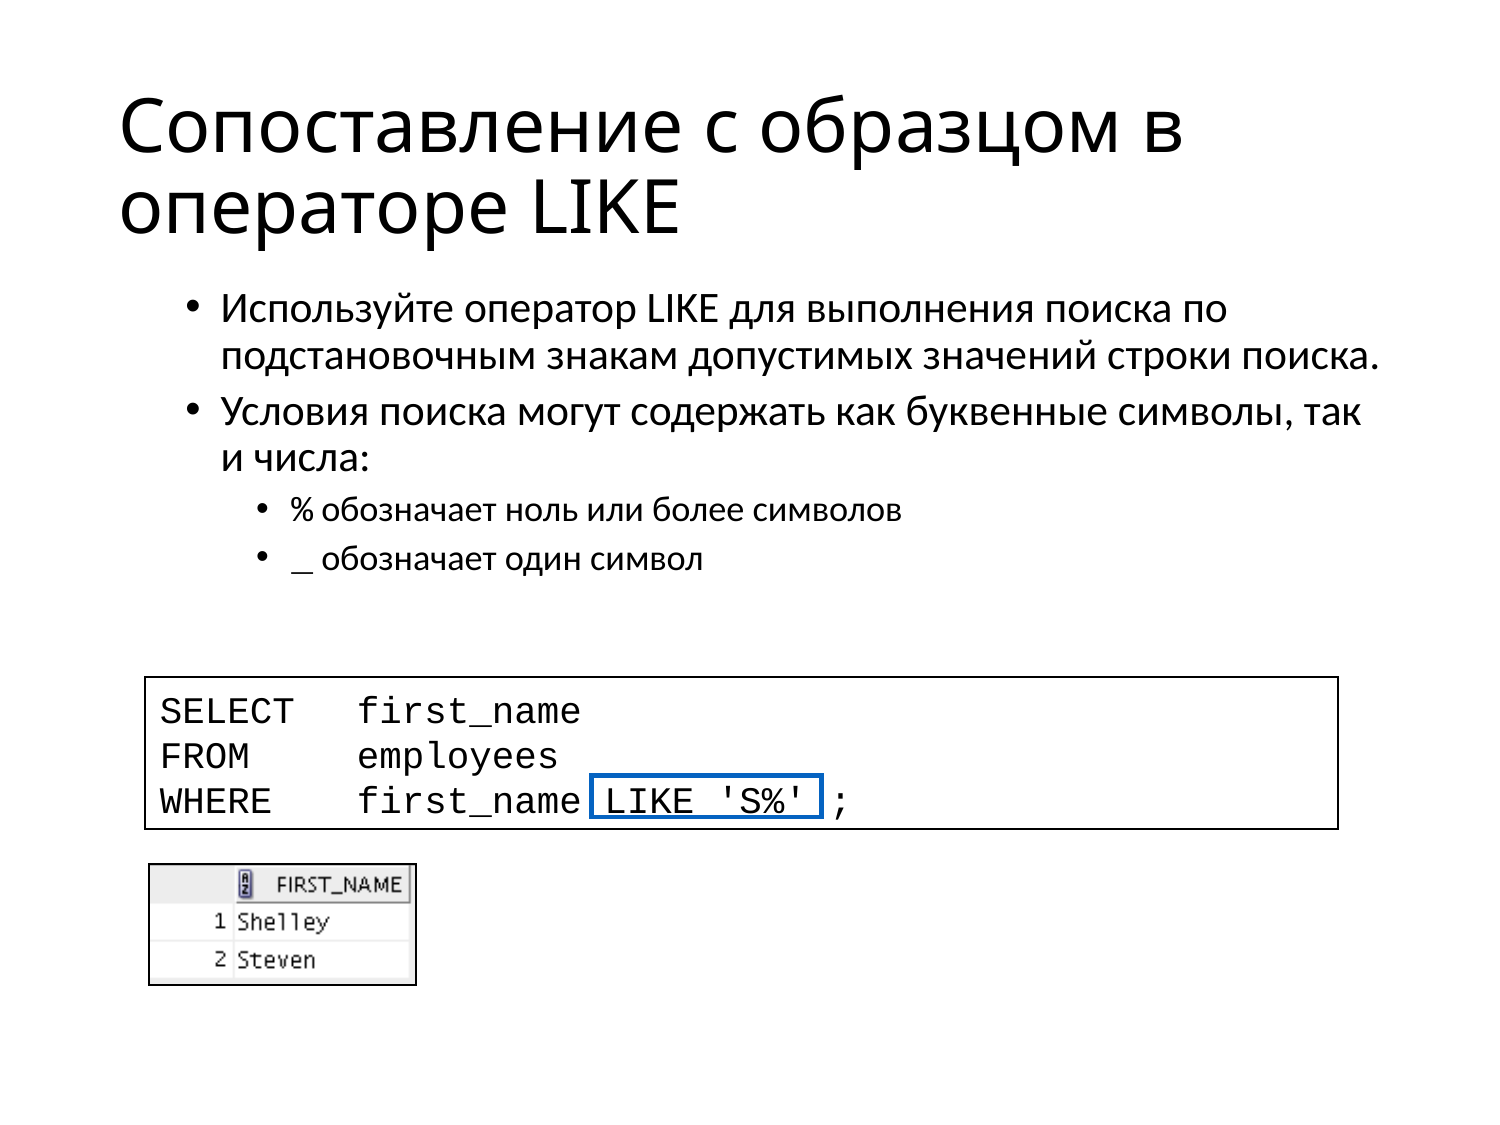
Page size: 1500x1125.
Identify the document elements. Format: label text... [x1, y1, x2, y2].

text_box Используйте оператор LIKE для выполнения поиска по подстановочным знакам допустимых значений строки поиска. Условия поиска могут содержать как буквенные символы, так и числа: % обозначает ноль или более символов _ обозначает один символ [99, 277, 1399, 636]
title Сопоставление с образцом в операторе LIKE [103, 59, 1397, 277]
text_box [591, 775, 822, 818]
text_box SELECT first_name FROM employees WHERE first_name LIKE 'S%' ; [144, 676, 1339, 830]
picture [149, 864, 415, 984]
